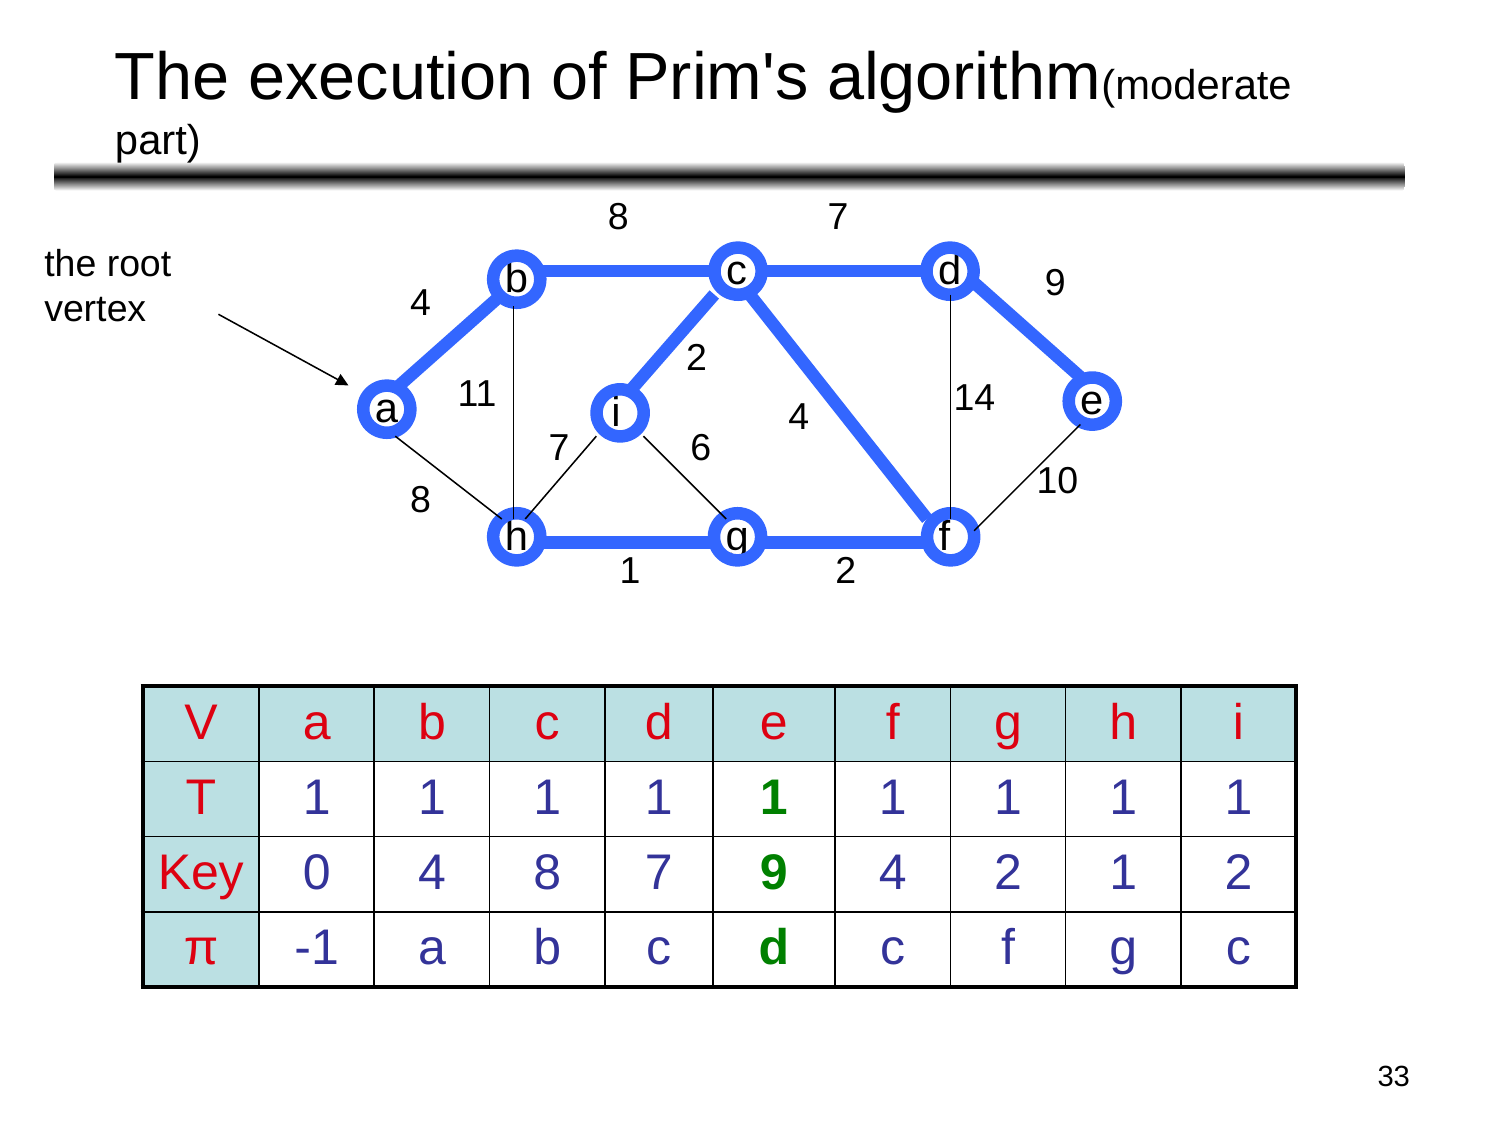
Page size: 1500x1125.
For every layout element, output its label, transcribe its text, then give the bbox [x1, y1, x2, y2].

table_header e [714, 688, 834, 761]
table_header V [145, 688, 258, 761]
table_header d [606, 688, 712, 761]
table_header a [260, 688, 373, 761]
table_cell 7 [606, 837, 712, 911]
table_header h [1066, 688, 1180, 761]
table_cell c [1182, 913, 1294, 985]
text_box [218, 314, 349, 386]
table_cell 1 [490, 762, 604, 836]
table_cell Key [145, 837, 258, 911]
table_cell 1 [375, 762, 489, 836]
table_header g [951, 688, 1065, 761]
table_cell 2 [951, 837, 1065, 911]
table_cell 1 [260, 762, 373, 836]
text_box the root vertex [29, 231, 231, 337]
table_header c [490, 688, 604, 761]
table_cell π [145, 913, 258, 985]
table_cell 8 [490, 837, 604, 911]
table_cell 4 [836, 837, 950, 911]
table_cell 4 [375, 837, 489, 911]
table_cell 1 [951, 762, 1065, 836]
table_cell a [375, 913, 489, 985]
text_box ‹#› [1074, 1049, 1425, 1103]
text_box The execution of Prim's algorithm(moderate part) [99, 24, 1388, 170]
table_cell b [490, 913, 604, 985]
table_header f [836, 688, 950, 761]
table_cell g [1066, 913, 1180, 985]
table_cell 0 [260, 837, 373, 911]
table_cell c [606, 913, 712, 985]
table_cell 1 [714, 762, 834, 836]
table_cell 2 [1182, 837, 1294, 911]
table_header b [375, 688, 489, 761]
table_cell 1 [606, 762, 712, 836]
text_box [359, 183, 1119, 599]
table_cell 1 [1066, 762, 1180, 836]
table_cell 1 [836, 762, 950, 836]
table_cell c [836, 913, 950, 985]
table_header i [1182, 688, 1294, 761]
table_cell f [951, 913, 1065, 985]
table_cell 1 [1182, 762, 1294, 836]
table_cell 1 [1066, 837, 1180, 911]
table_cell 9 [714, 837, 834, 911]
table_cell d [714, 913, 834, 985]
table_cell -1 [260, 913, 373, 985]
table_cell T [145, 762, 258, 836]
